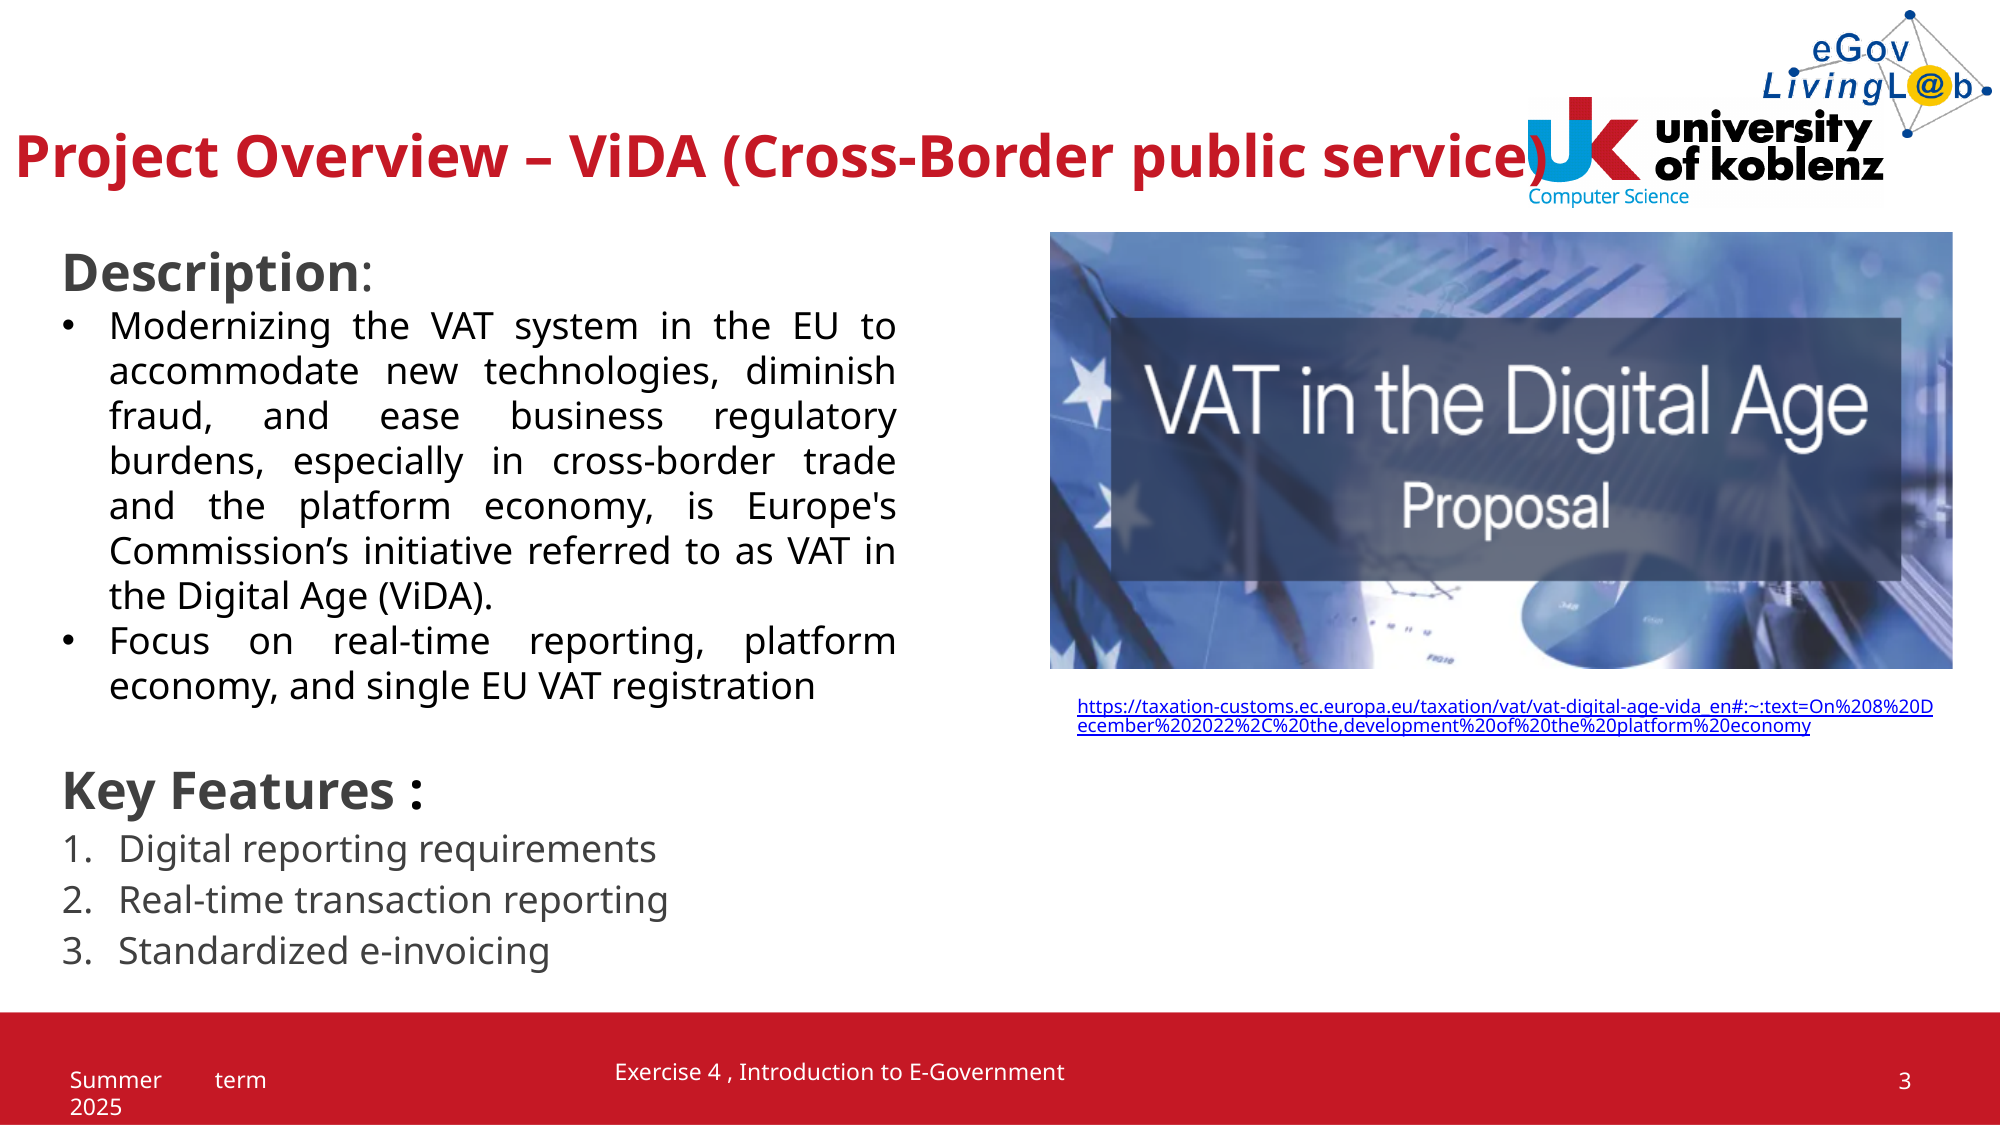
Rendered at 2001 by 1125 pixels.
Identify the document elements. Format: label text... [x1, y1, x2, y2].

text_box [0, 1012, 2000, 1125]
slide_number 3 [1892, 1066, 1933, 1125]
footer Exercise 4 , Introduction to E-Government [612, 1057, 1485, 1125]
text_box Description: Modernizing the VAT system in the EU to accommodate new technologies, diminish fraud, and ease business regulatory burdens, especially in cross-border trade and the platform economy, is Europe's Commission’s initiative referred to as VAT in the Digital Age (ViDA). Focus on real-time reporting, platform economy, and single EU VAT registration Key Features : Digital reporting requirements Real-time transaction reporting Standardized e-invoicing [47, 232, 913, 980]
picture [1762, 10, 1992, 208]
text_box https://taxation-customs.ec.europa.eu/taxation/vat/vat-digital-age-vida_en#:~:text=On%208%20December%202022%2C%20the,development%20of%20the%20platform%20economy [1062, 687, 1953, 751]
slide_number Summer term 2025 [67, 1065, 268, 1125]
picture [1049, 231, 1953, 669]
title Project Overview – ViDA (Cross-Border public service) [12, 12, 1842, 273]
